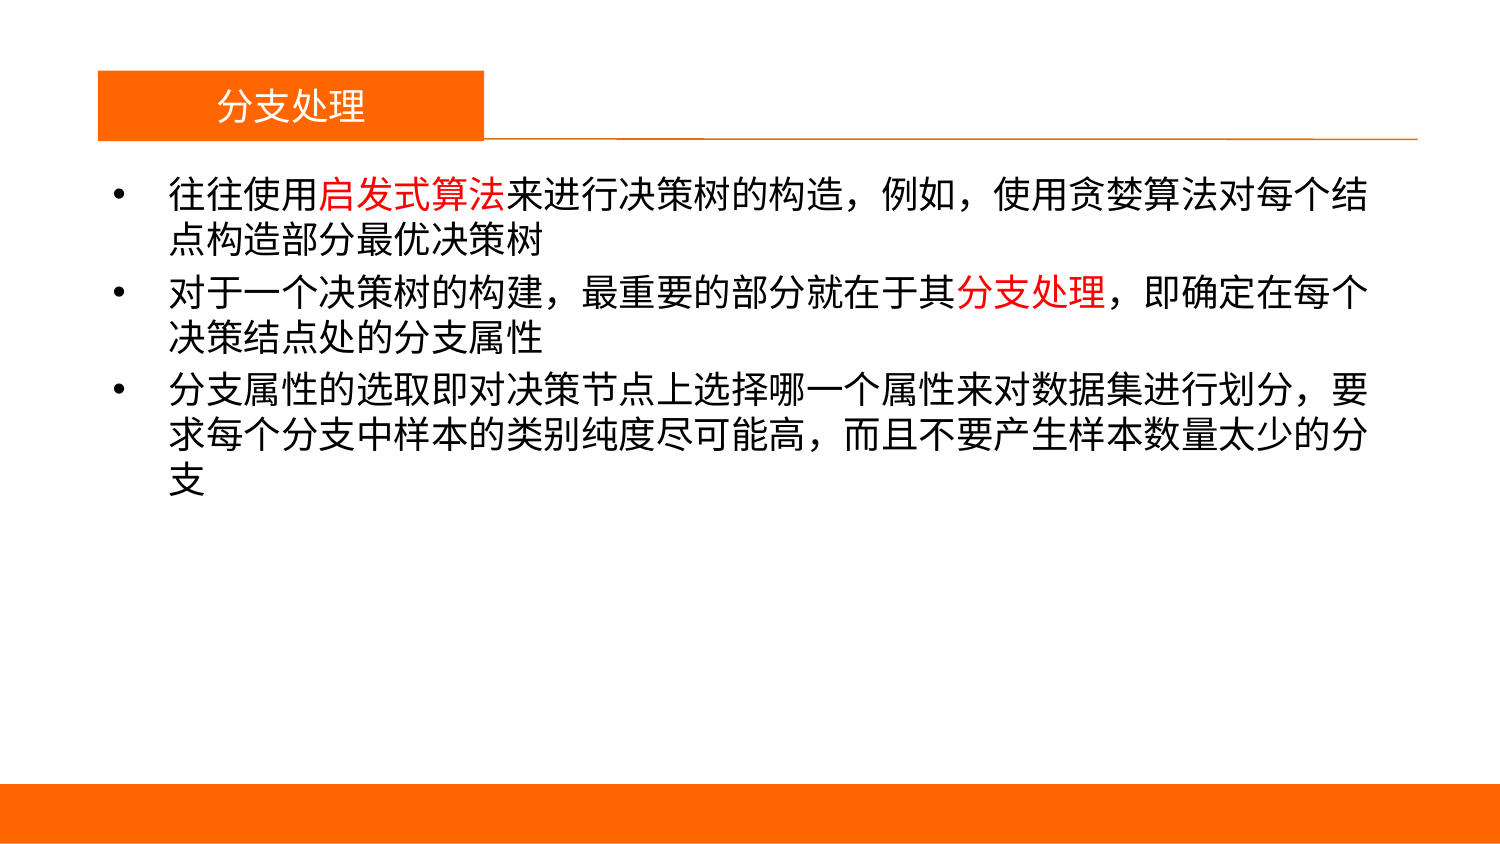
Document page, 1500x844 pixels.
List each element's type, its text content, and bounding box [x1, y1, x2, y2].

text_box 分支处理 [96, 68, 486, 143]
text_box [99, 70, 130, 147]
text_box [0, 782, 1500, 844]
text_box 往往使用启发式算法来进行决策树的构造，例如，使用贪婪算法对每个结点构造部分最优决策树 对于一个决策树的构建，最重要的部分就在于其分支处理，即确定在每个决策结点处的分支属性 分支属性的选取即对决策节点上选择哪一个属性来对数据集进行划分，要求每个分支中样本的类别纯度尽可能高，而且不要产生样本数量太少的分支 [97, 164, 1418, 509]
table_header [123, 140, 130, 146]
